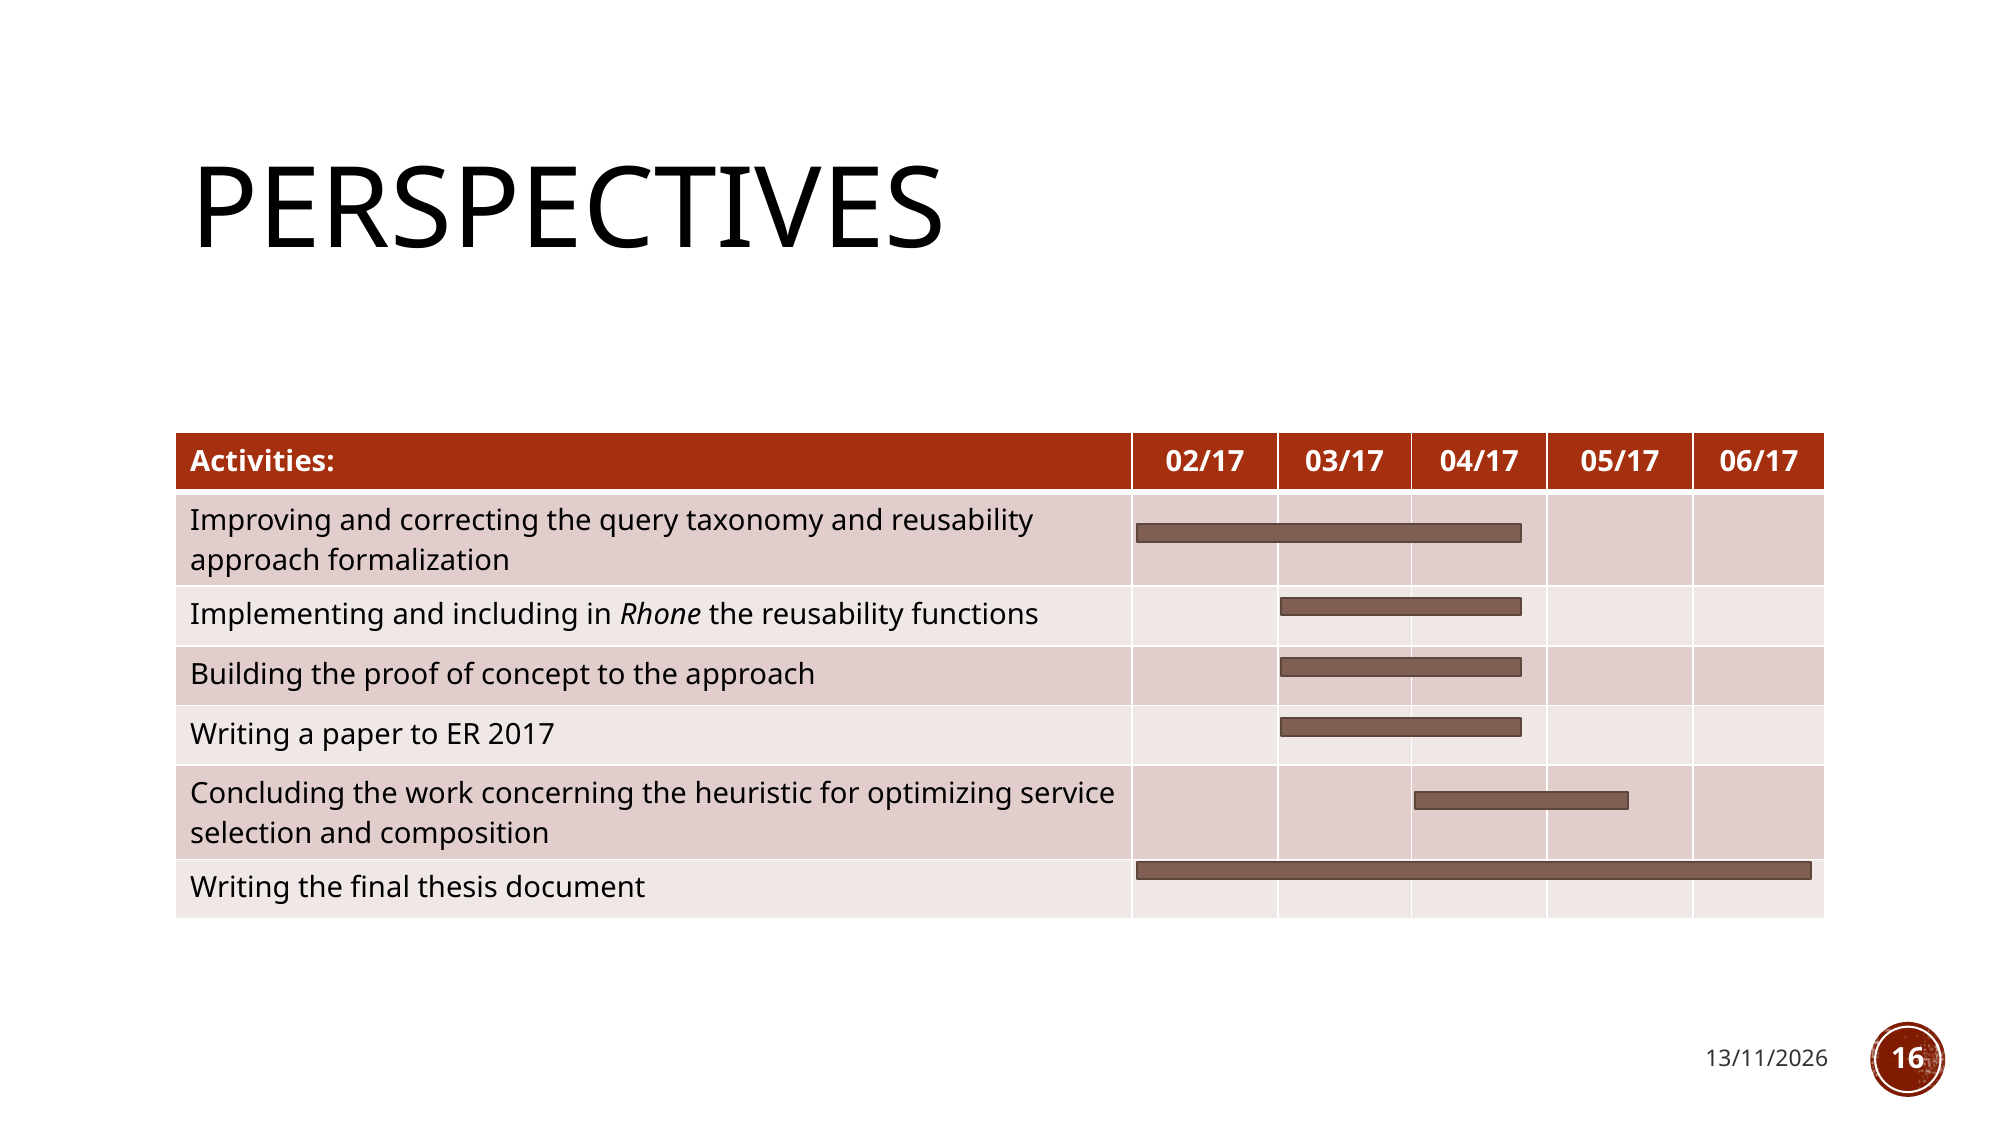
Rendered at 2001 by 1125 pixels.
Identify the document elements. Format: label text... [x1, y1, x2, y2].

text_box [1280, 597, 1522, 616]
title Perspectives [175, 79, 1826, 344]
table_cell [1279, 706, 1411, 764]
table_cell Building the proof of concept to the approach [176, 647, 1131, 705]
table_cell [1694, 766, 1824, 859]
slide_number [1306, 1028, 1844, 1089]
table_cell [1694, 706, 1824, 764]
table_cell [1279, 647, 1411, 705]
table_cell [1133, 766, 1277, 859]
text_box [1136, 523, 1522, 543]
table_cell [1279, 880, 1411, 918]
table_cell [1548, 706, 1692, 764]
table_cell Implementing and including in Rhone the reusability functions [176, 587, 1131, 645]
table_cell Writing a paper to ER 2017 [176, 706, 1131, 764]
table_cell [1133, 495, 1277, 585]
table_header 06/17 [1694, 433, 1824, 489]
slide_number 16 [1855, 1028, 1961, 1089]
table_cell [1279, 495, 1411, 523]
table_cell [1694, 587, 1824, 645]
text_box [1280, 717, 1522, 737]
table_cell [1548, 880, 1692, 918]
table_cell [1412, 766, 1546, 859]
table_header 03/17 [1279, 433, 1411, 489]
table_header 05/17 [1548, 433, 1692, 489]
table_cell [1412, 587, 1546, 645]
table_cell [1412, 495, 1546, 585]
table_cell [1133, 647, 1277, 705]
table_cell [1548, 766, 1692, 859]
table_cell [1279, 766, 1411, 859]
table_cell [1133, 860, 1277, 918]
table_cell [1548, 647, 1692, 705]
table_cell [1133, 587, 1277, 645]
table_cell [1694, 860, 1824, 918]
text_box [1280, 657, 1522, 677]
table_cell Concluding the work concerning the heuristic for optimizing service selection and composition [176, 766, 1131, 859]
table_cell [1279, 543, 1411, 585]
table_cell [1279, 587, 1411, 645]
text_box [1136, 861, 1812, 880]
table_cell [1548, 495, 1692, 585]
table_cell [1412, 706, 1546, 764]
table_cell [1694, 495, 1824, 585]
table_cell [1133, 706, 1277, 764]
table_cell [1412, 880, 1546, 918]
table_cell [1694, 647, 1824, 705]
text_box [1414, 791, 1629, 810]
table_header 04/17 [1412, 433, 1546, 489]
table_cell Improving and correcting the query taxonomy and reusability approach formalization [176, 495, 1131, 585]
table_header Activities: [176, 433, 1131, 489]
table_cell [1548, 587, 1692, 645]
table_header 02/17 [1133, 433, 1277, 489]
table_cell [1412, 647, 1546, 705]
table_cell Writing the final thesis document [176, 860, 1131, 918]
